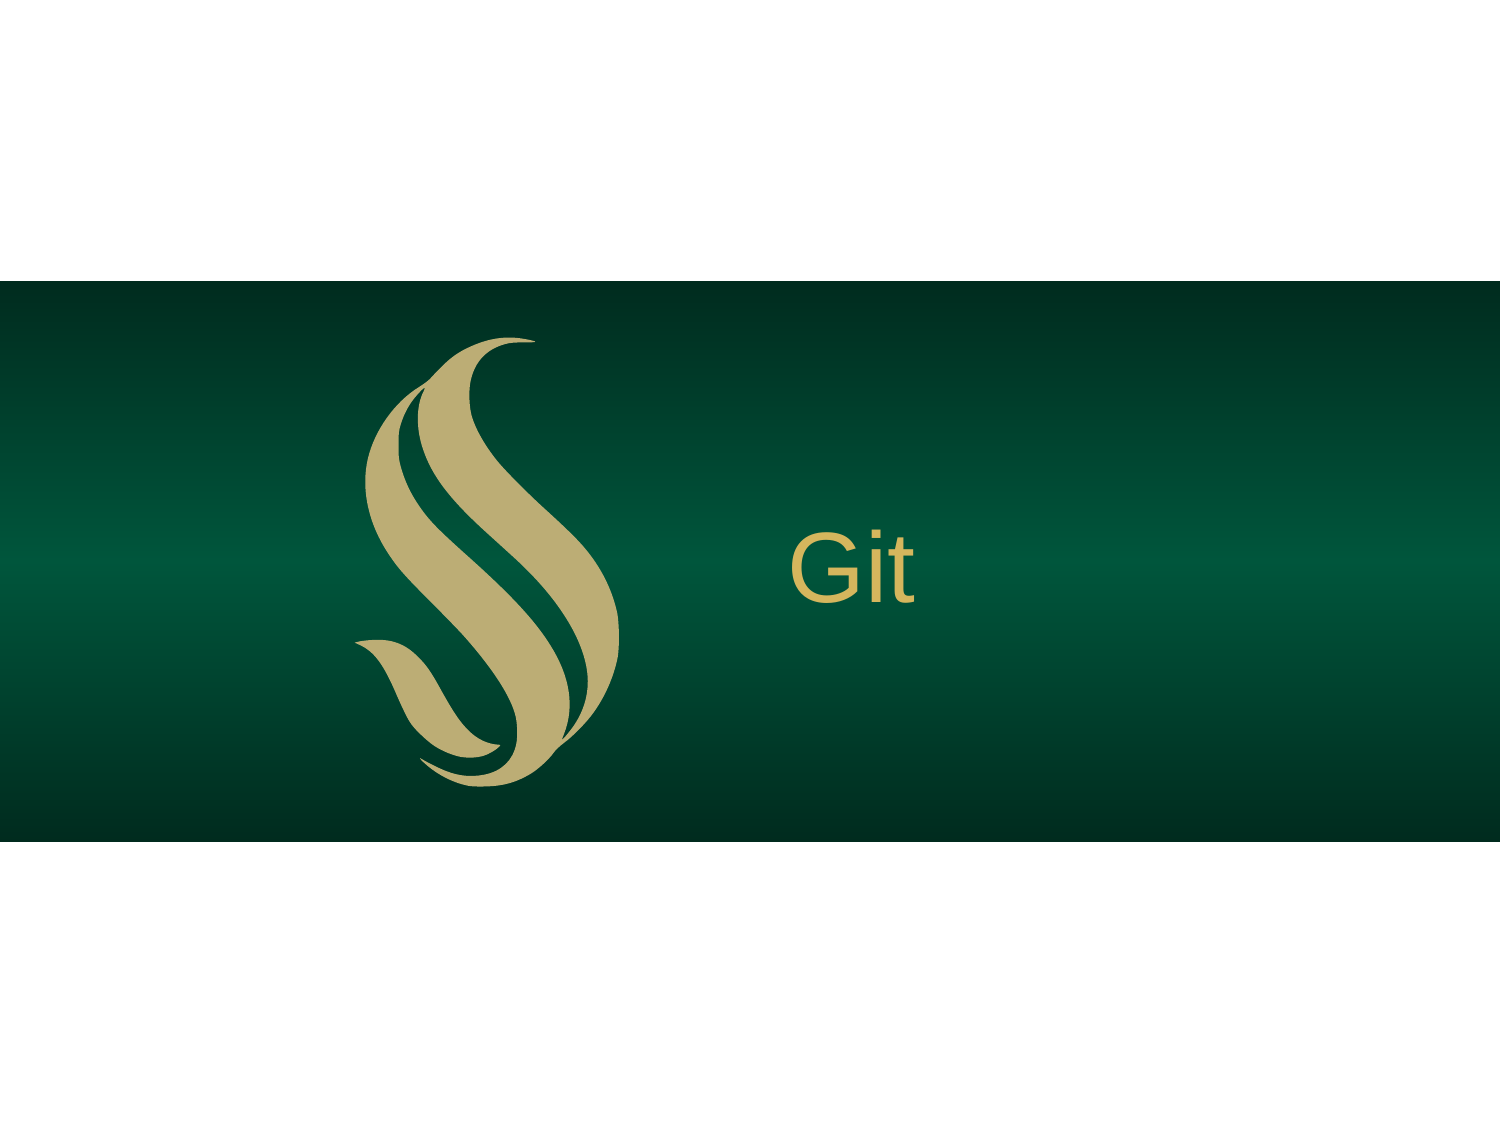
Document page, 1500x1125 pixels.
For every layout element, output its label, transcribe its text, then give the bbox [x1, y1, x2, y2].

title Git [787, 337, 1425, 788]
picture [262, 337, 713, 788]
